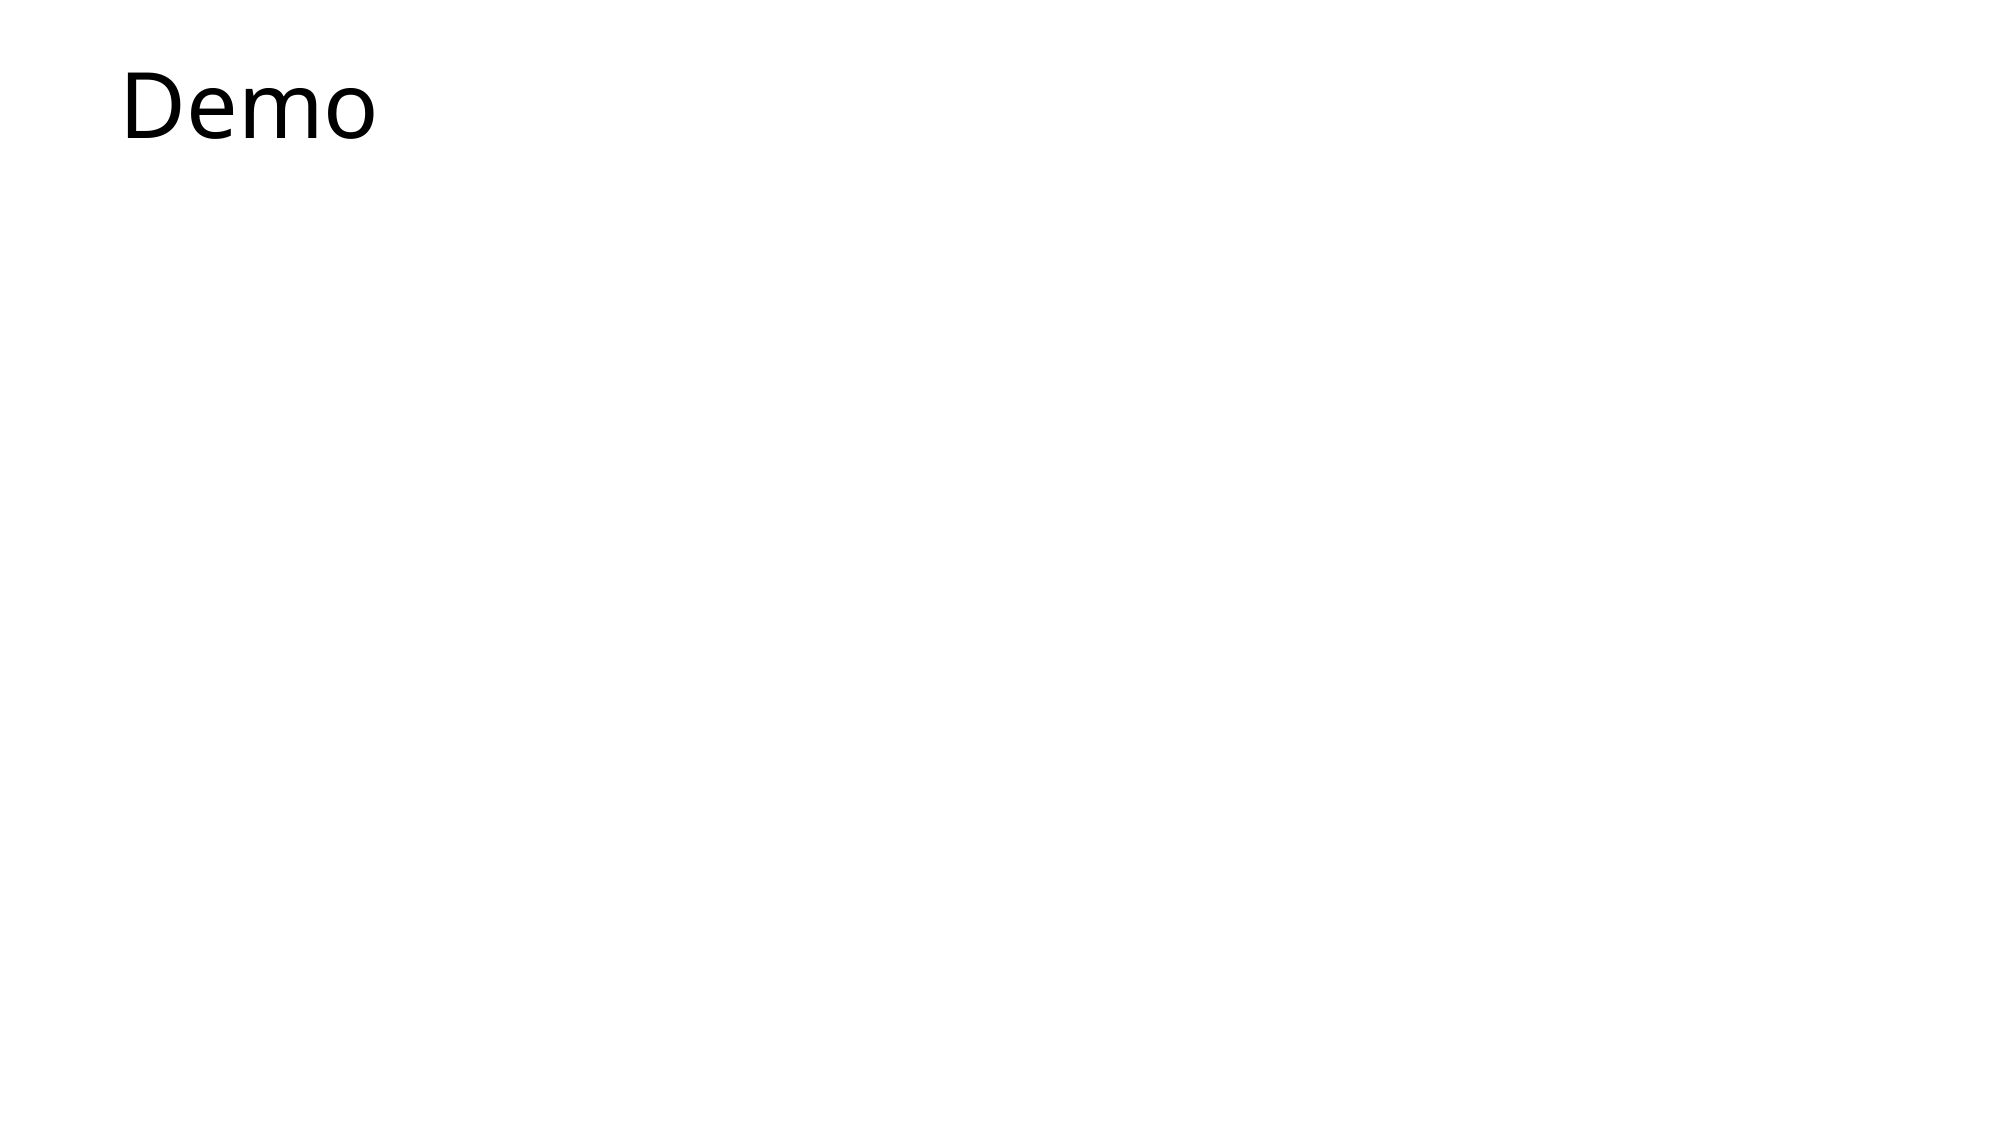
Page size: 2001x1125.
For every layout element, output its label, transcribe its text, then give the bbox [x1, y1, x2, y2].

title Demo [104, 0, 1830, 218]
